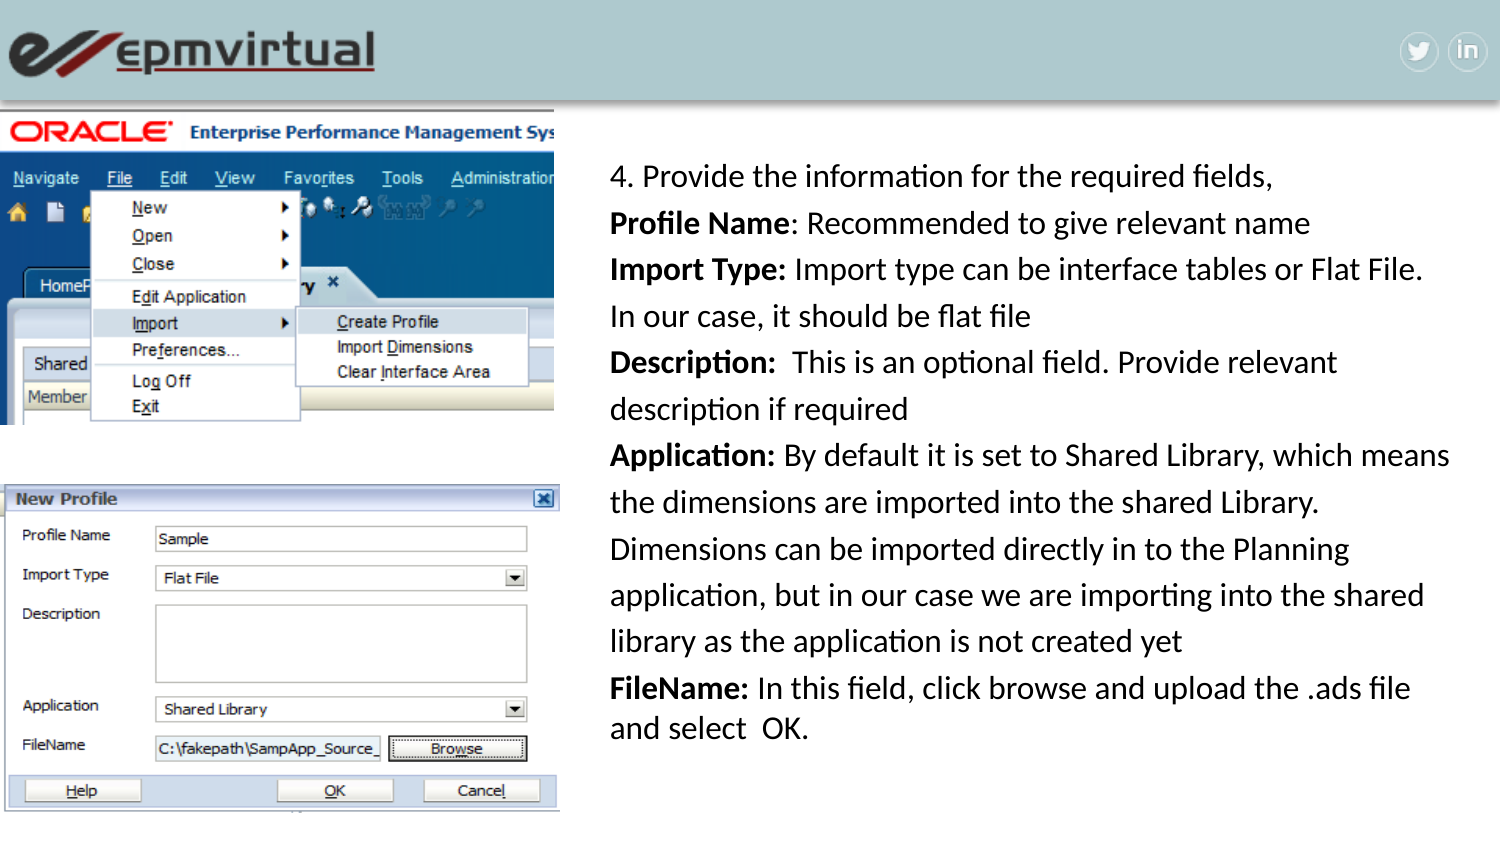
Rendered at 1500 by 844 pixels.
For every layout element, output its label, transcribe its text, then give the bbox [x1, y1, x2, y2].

picture [0, 0, 1500, 100]
picture [0, 109, 555, 425]
picture [0, 484, 560, 813]
list 4. Provide the information for the required fields, Profile Name: Recommended to give relevant name Import Type: Import type can be interface tables or Flat File. In our case, it should be flat file Description: This is an optional field. Provide relevant description if required Application: By default it is set to Shared Library, which means the dimensions are imported into the shared Library. Dimensions can be imported directly in to the Planning application, but in our case we are importing into the shared library as the application is not created yet FileName: In this field, click browse and upload the .ads file and select OK. [564, 109, 1500, 844]
